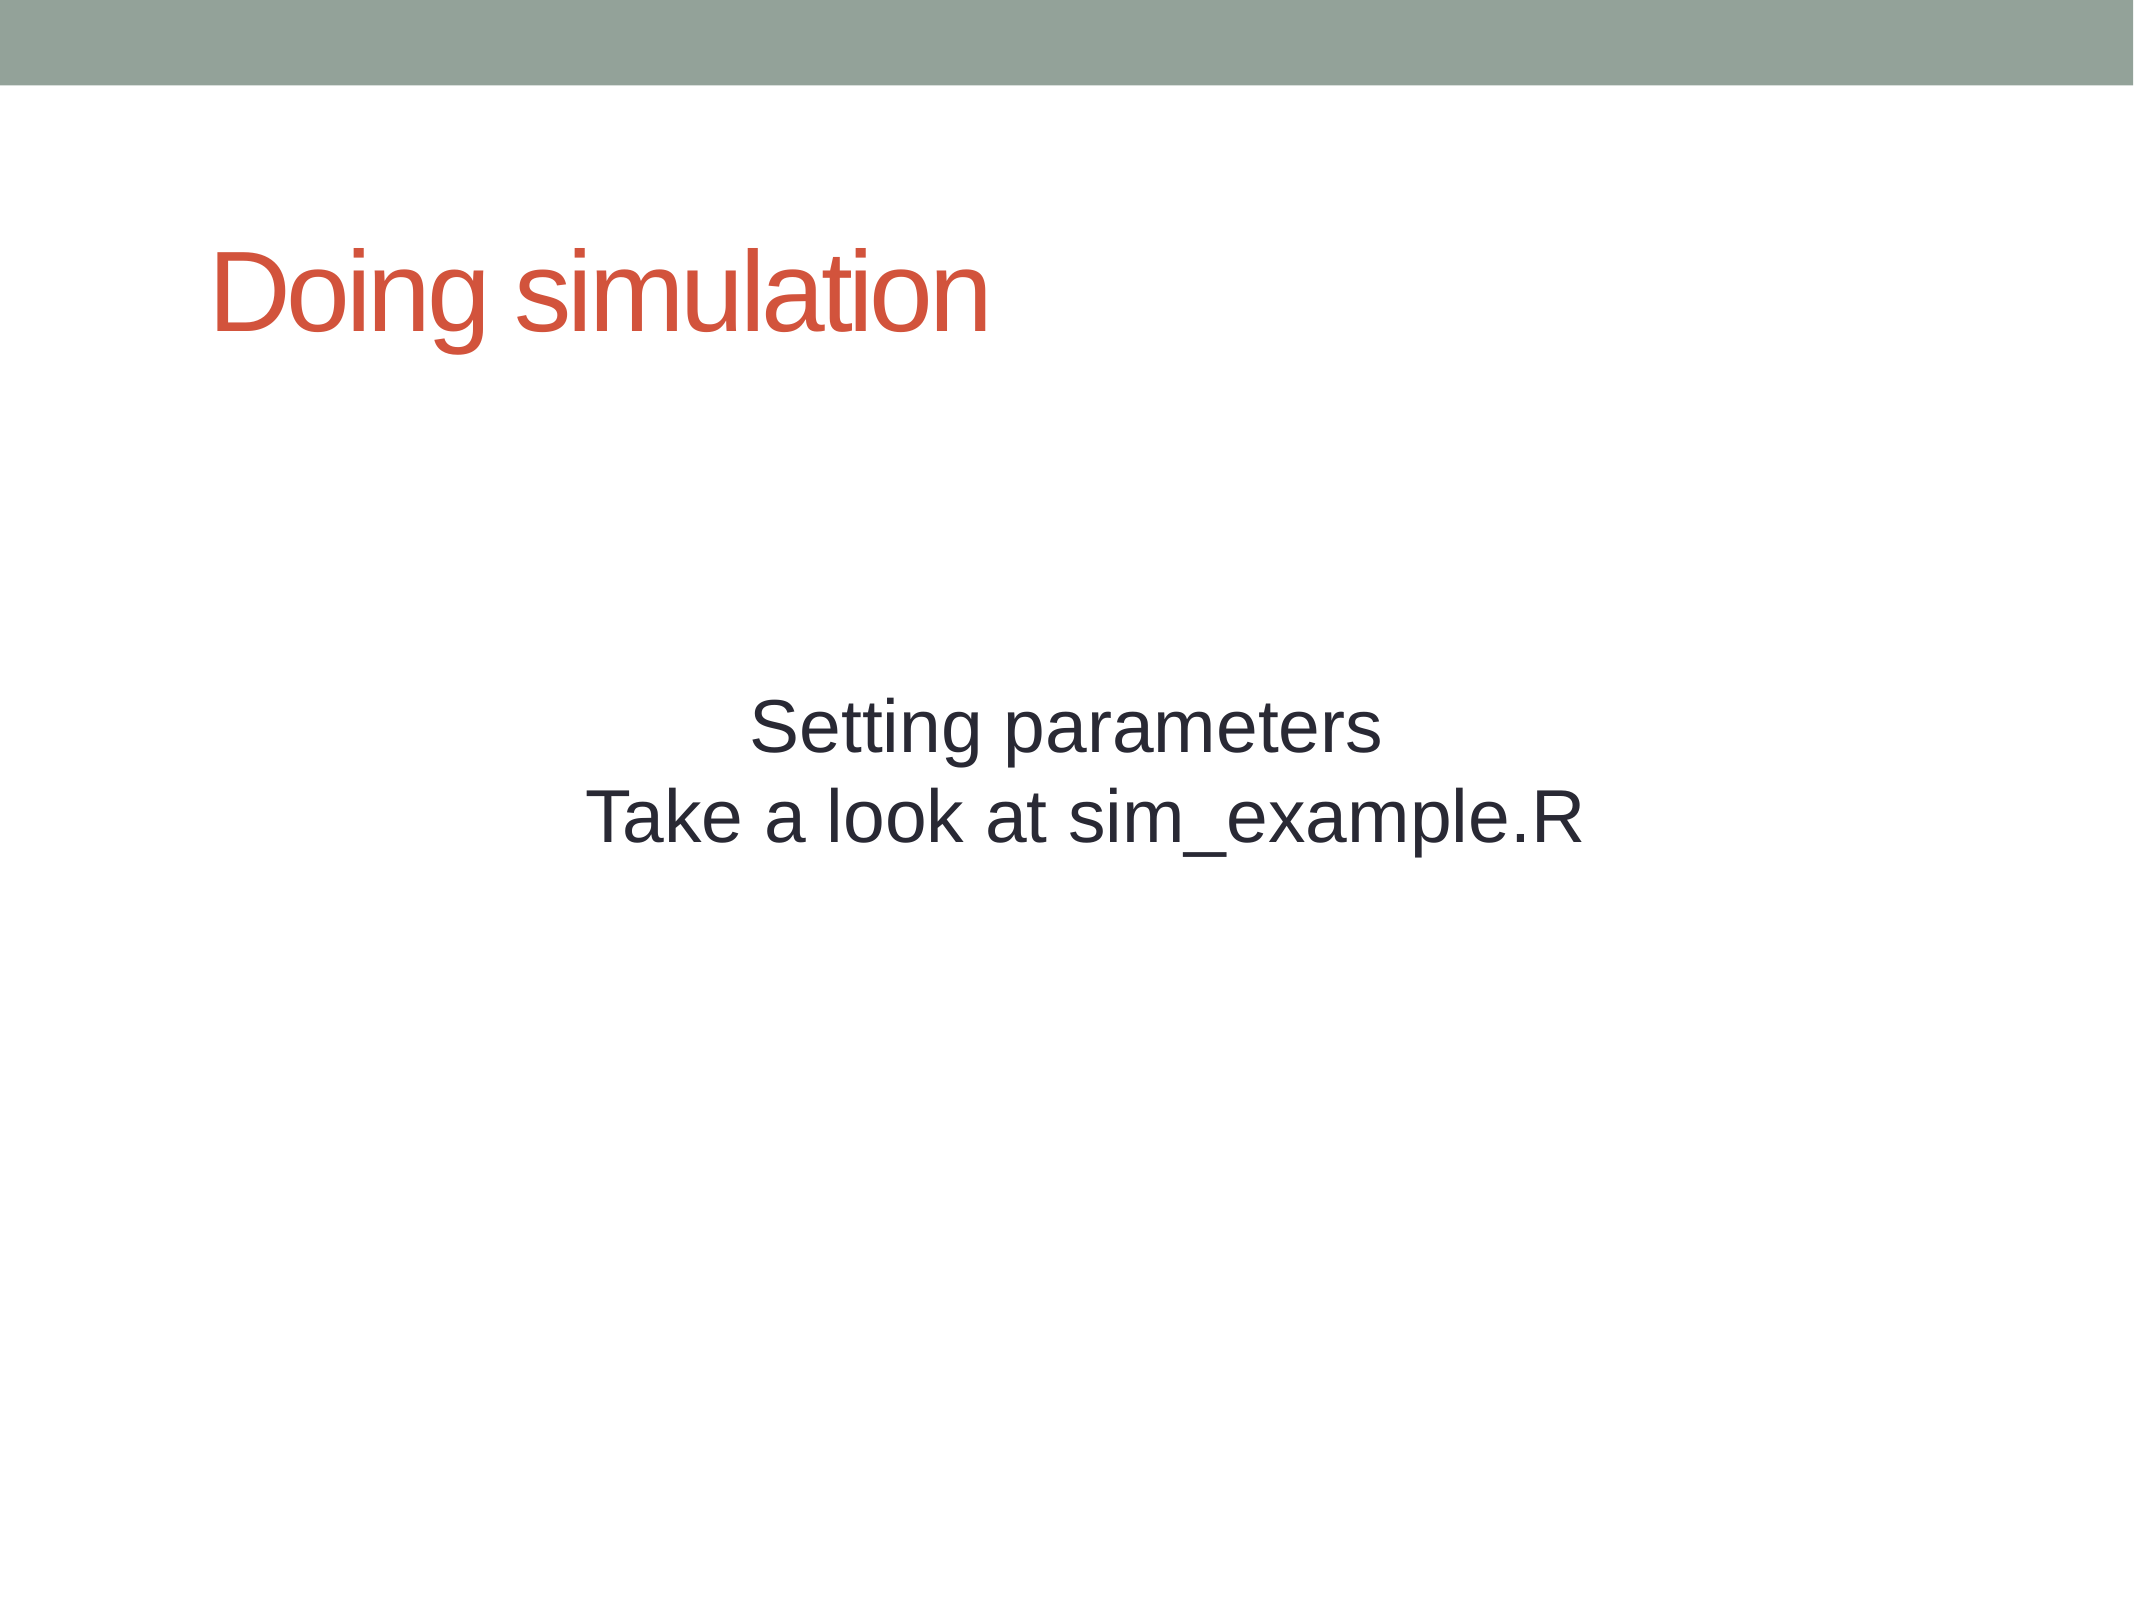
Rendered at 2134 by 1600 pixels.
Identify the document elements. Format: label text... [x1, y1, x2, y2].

title Doing simulation [207, 193, 1926, 355]
list Setting parameters Take a look at sim_example.R [155, 666, 1978, 880]
